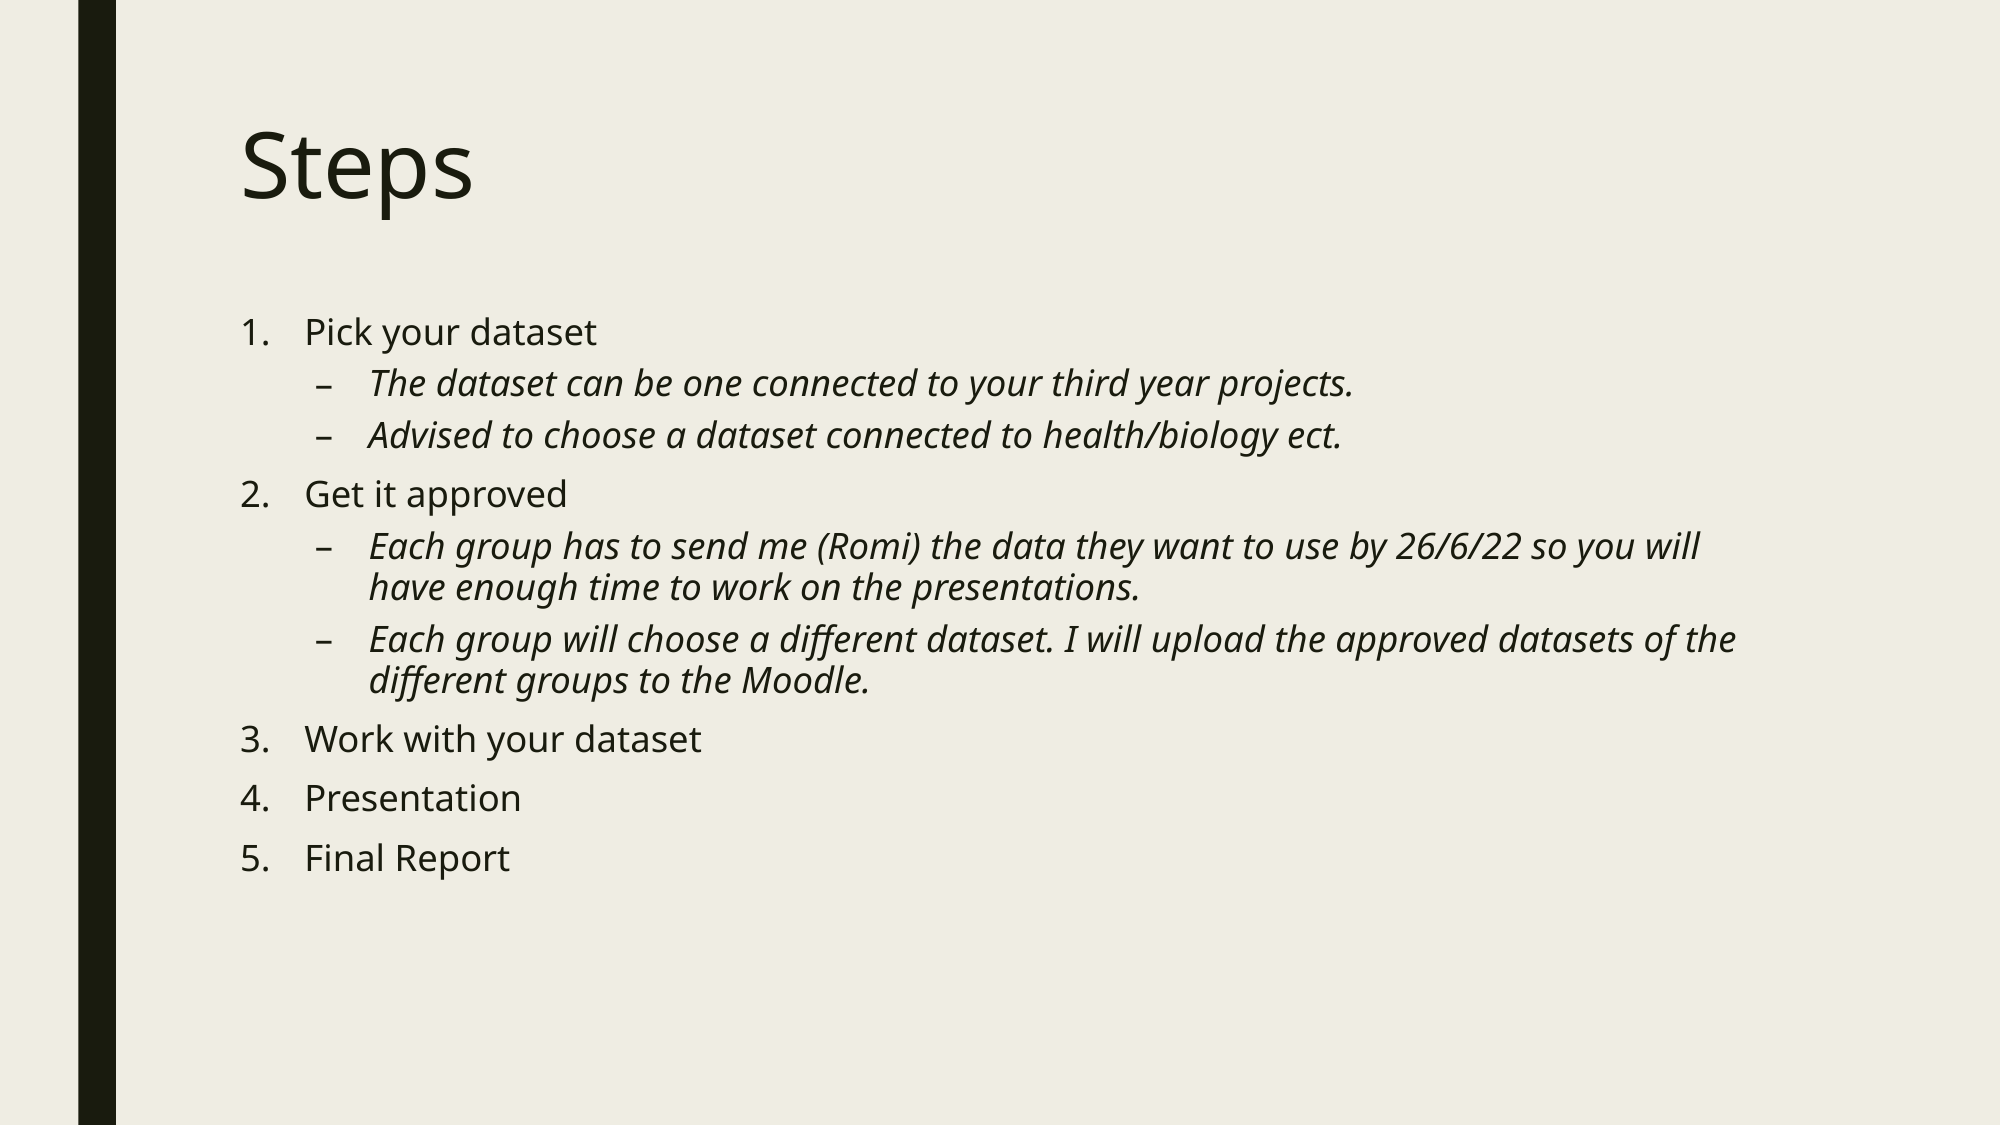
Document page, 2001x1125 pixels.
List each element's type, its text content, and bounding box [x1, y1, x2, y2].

title Steps [225, 112, 1800, 304]
list Pick your dataset The dataset can be one connected to your third year projects. Advised to choose a dataset connected to health/biology ect. Get it approved Each group has to send me (Romi) the data they want to use by 26/6/22 so you will have enough time to work on the presentations. Each group will choose a different dataset. I will upload the approved datasets of the different groups to the Moodle. Work with your dataset Presentation Final Report [225, 304, 1800, 893]
